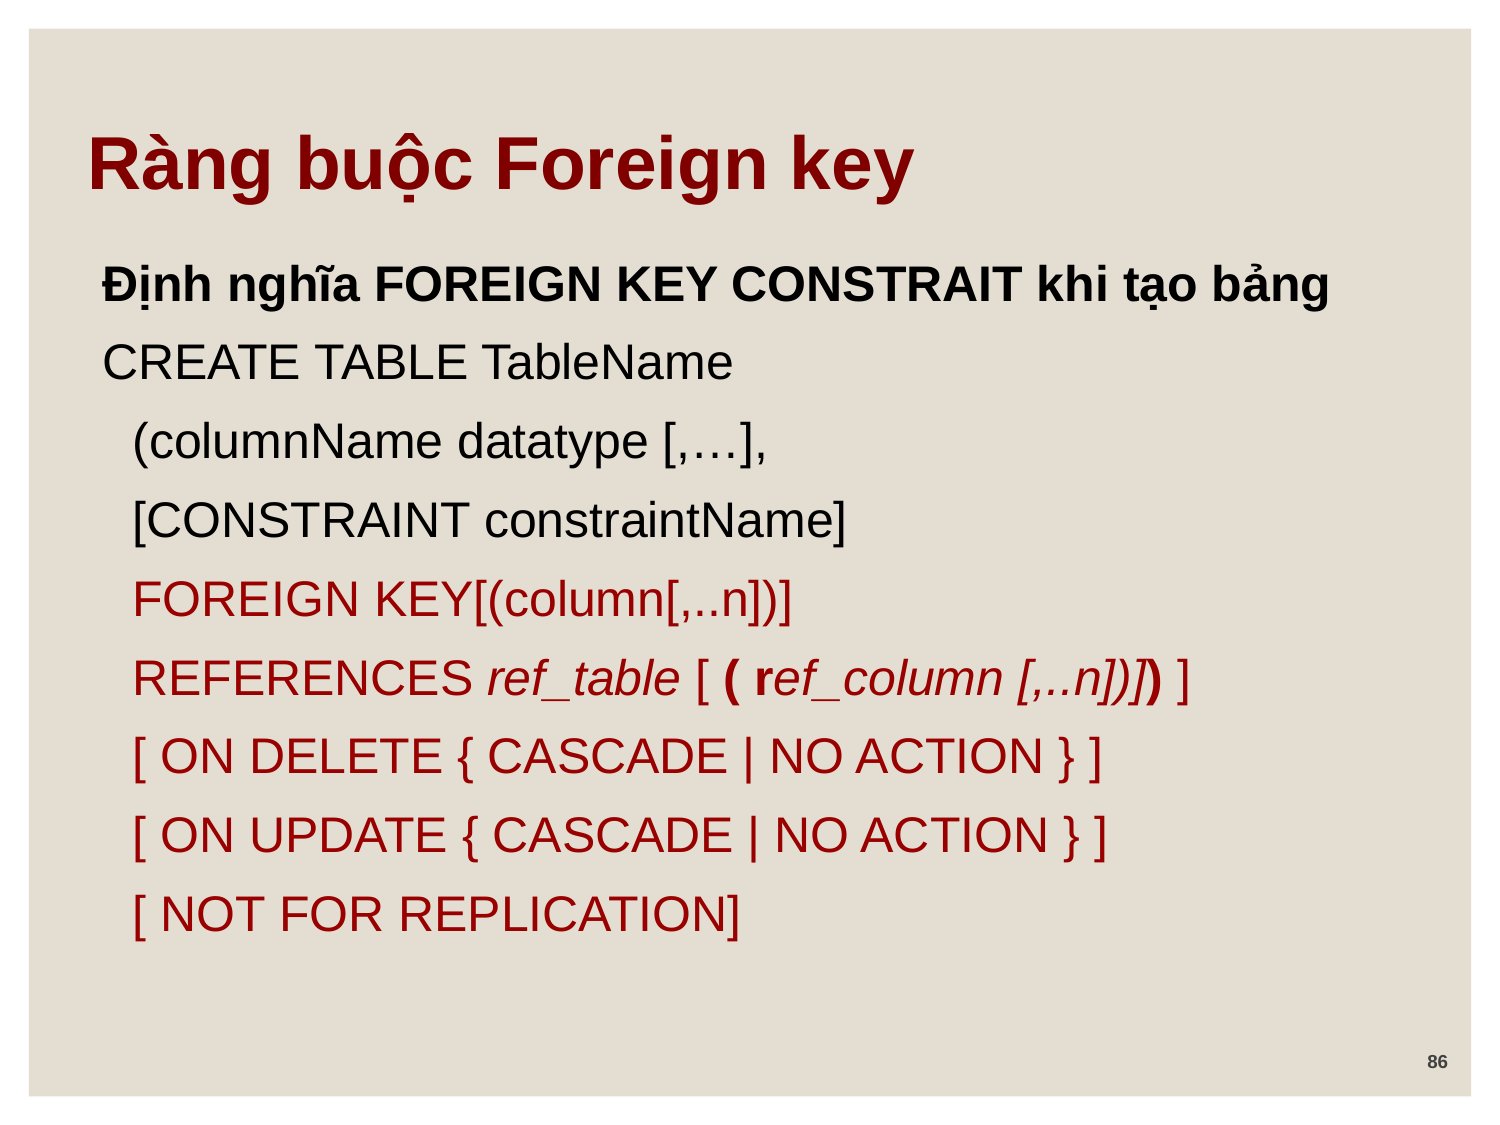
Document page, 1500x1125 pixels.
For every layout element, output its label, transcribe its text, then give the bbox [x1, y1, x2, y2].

slide_number 86 [1283, 1035, 1464, 1080]
list Định nghĩa FOREIGN KEY CONSTRAIT khi tạo bảng CREATE TABLE TableName (columnName datatype [,…], [CONSTRAINT constraintName] FOREIGN KEY[(column[,..n])] REFERENCES ref_table [ ( ref_column [,..n])]) ] [ ON DELETE { CASCADE | NO ACTION } ] [ ON UPDATE { CASCADE | NO ACTION } ] [ NOT FOR REPLICATION] [72, 235, 1398, 1011]
text_box Ràng buộc Foreign key [72, 106, 1423, 212]
